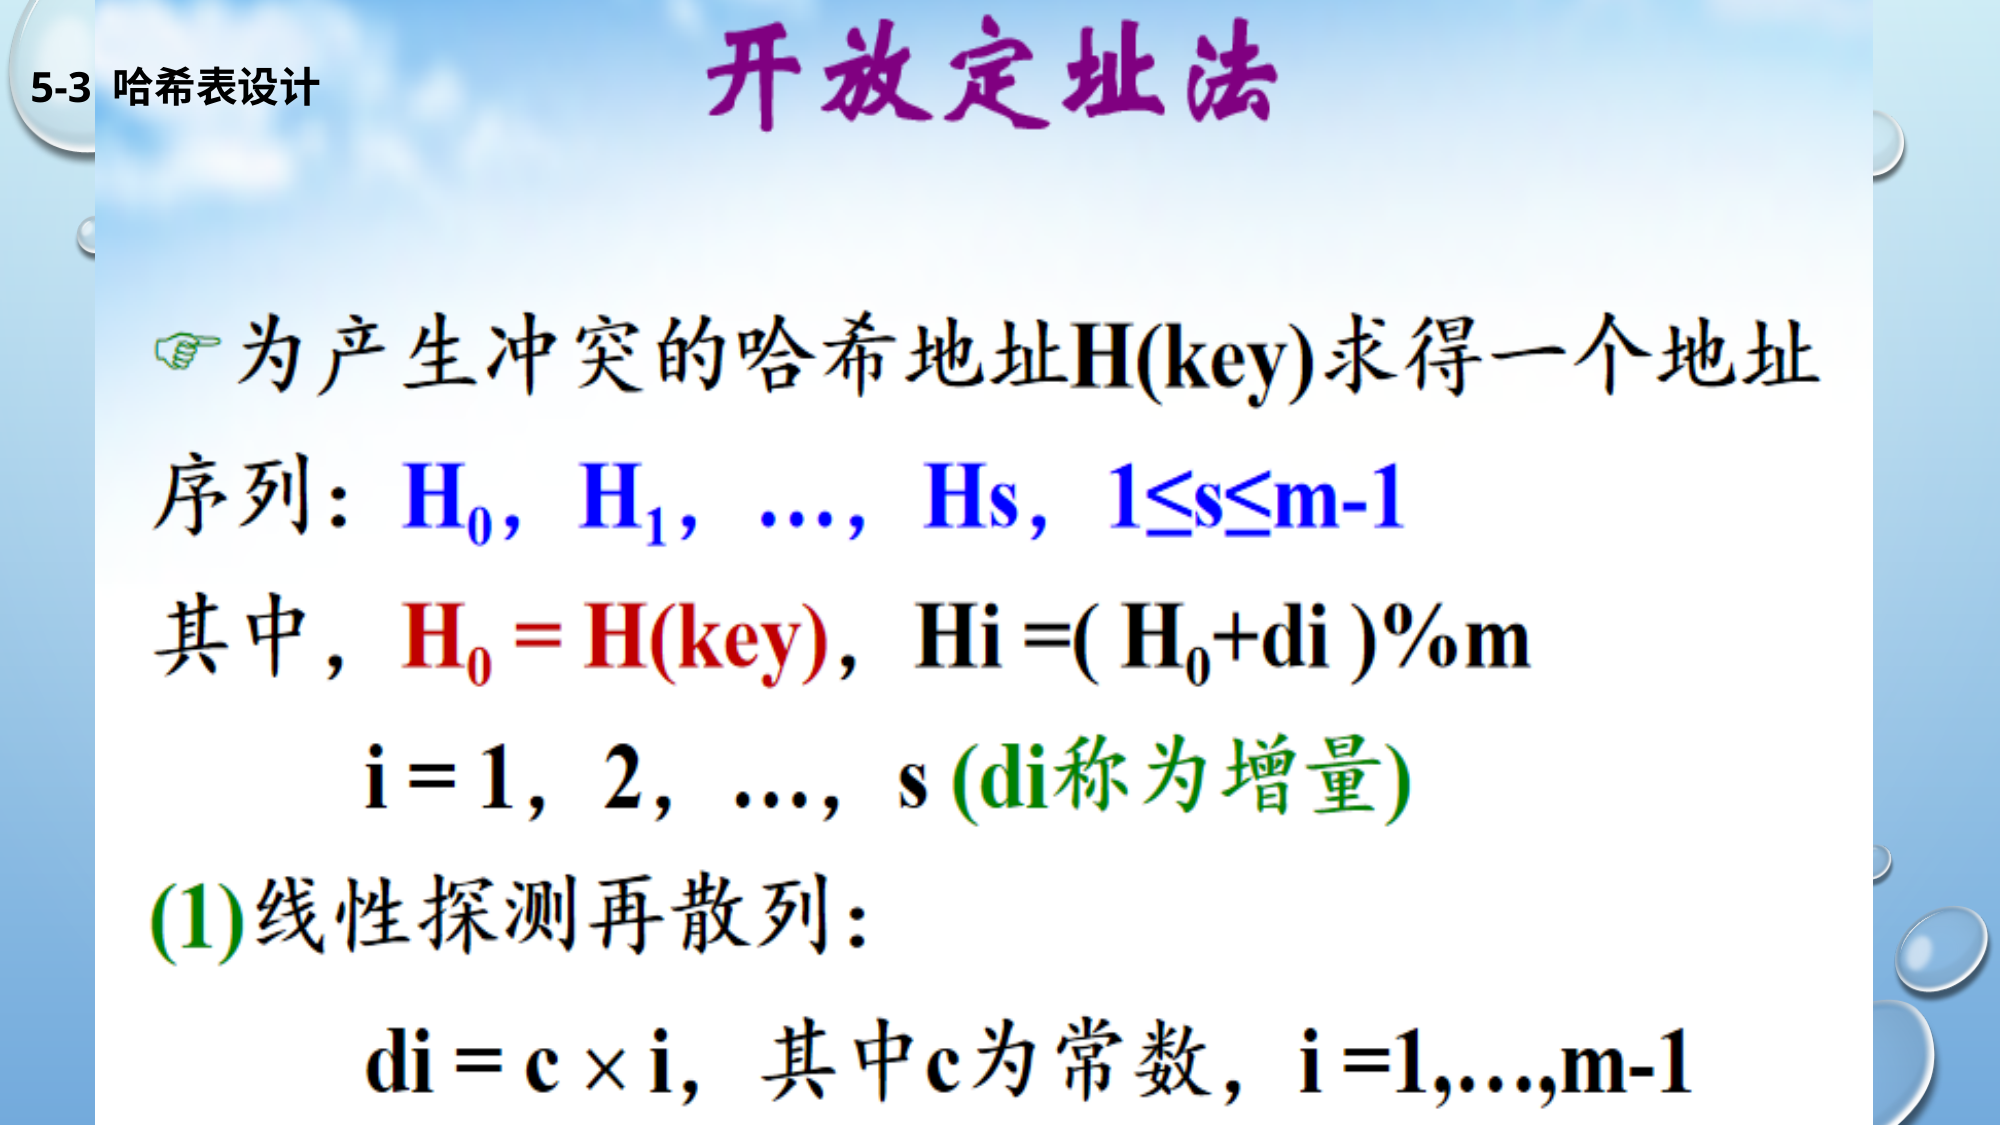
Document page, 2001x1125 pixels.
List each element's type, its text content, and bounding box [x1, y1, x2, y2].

picture [0, 0, 2000, 1125]
text_box 5-3 哈希表设计 [15, 52, 88, 118]
